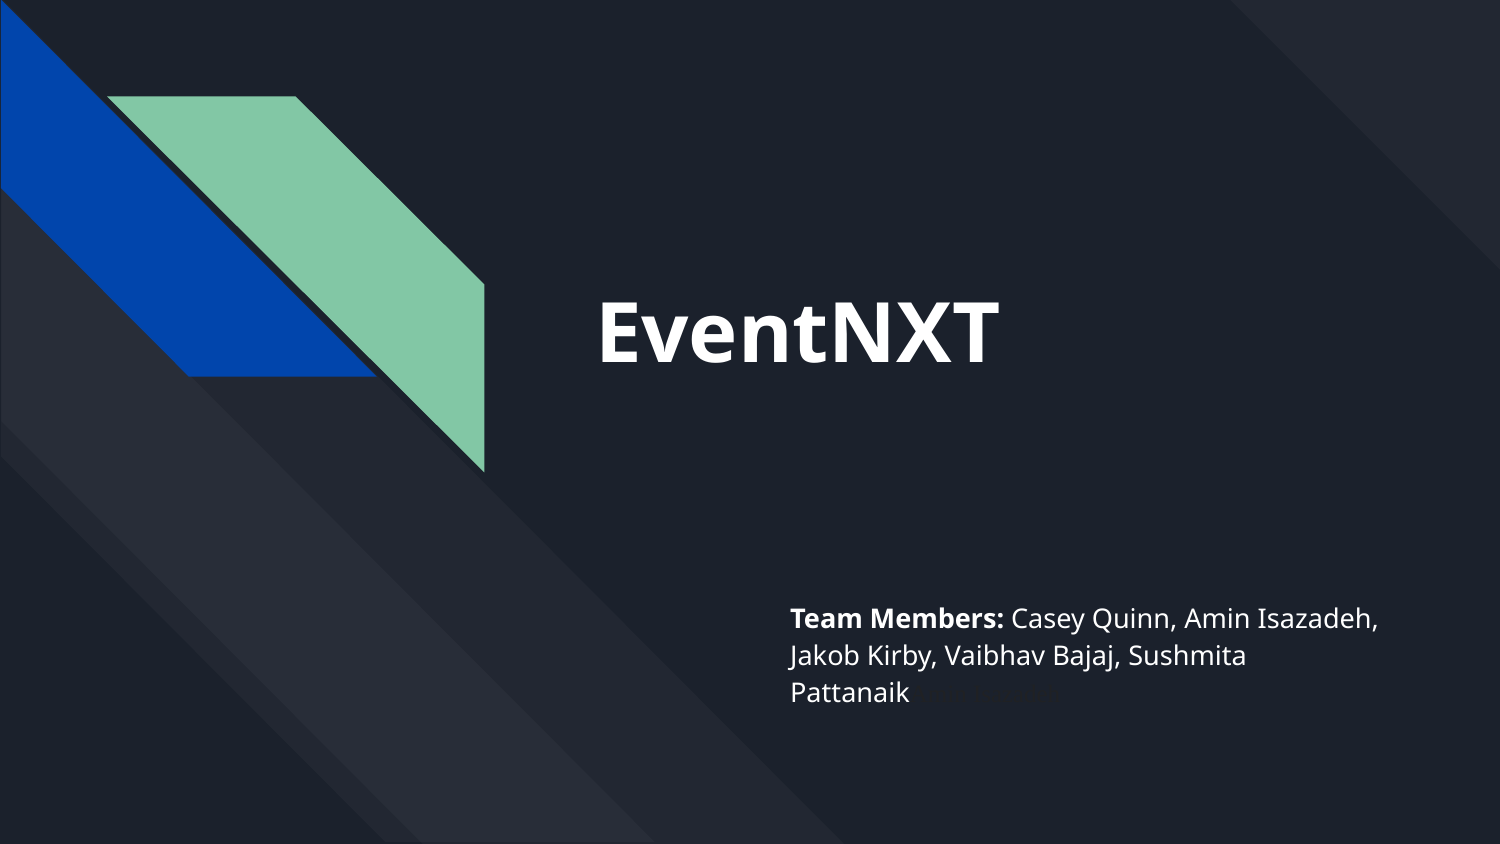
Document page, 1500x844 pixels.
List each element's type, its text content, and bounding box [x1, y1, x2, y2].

title EventNXT [580, 258, 1404, 518]
subtitle Team Members: Casey Quinn, Amin Isazadeh, Jakob Kirby, Vaibhav Bajaj, Sushmita PattanaikAmin Isazadeh [775, 584, 1404, 727]
